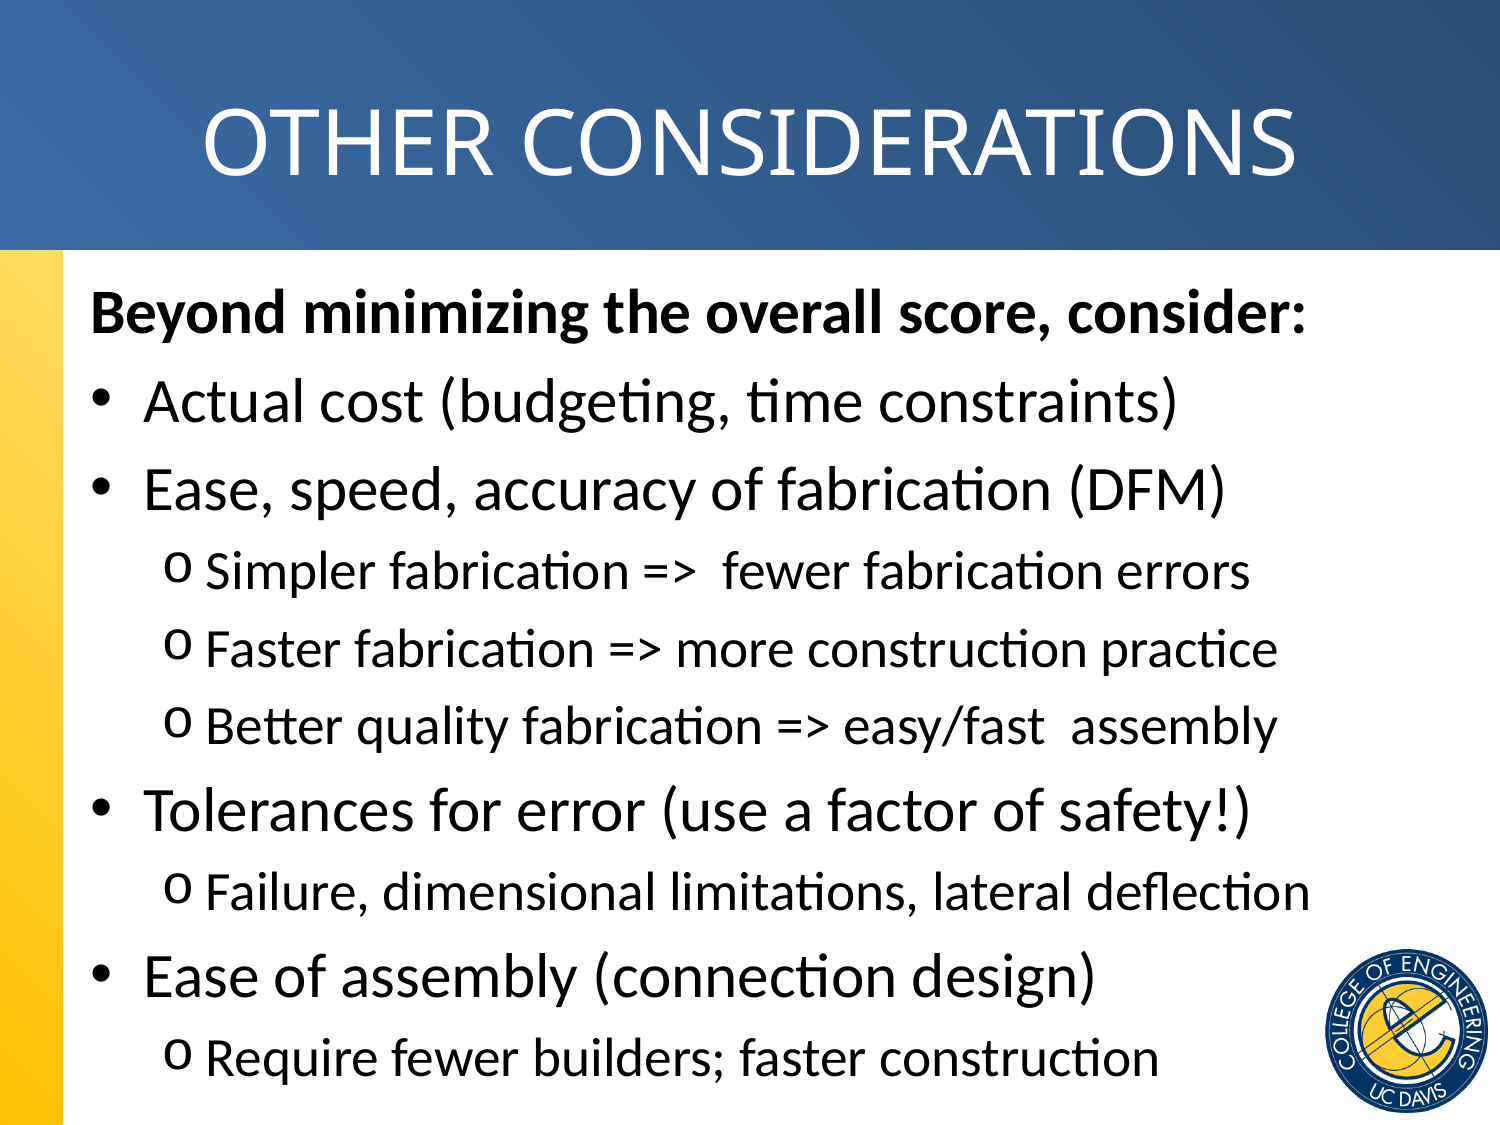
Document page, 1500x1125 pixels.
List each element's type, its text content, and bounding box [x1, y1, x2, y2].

title OTHER CONSIDERATIONS [75, 45, 1425, 233]
picture [1325, 949, 1488, 1113]
list Beyond minimizing the overall score, consider: Actual cost (budgeting, time constraints) Ease, speed, accuracy of fabrication (DFM) Simpler fabrication => fewer fabrication errors Faster fabrication => more construction practice Better quality fabrication => easy/fast assembly Tolerances for error (use a factor of safety!) Failure, dimensional limitations, lateral deflection Ease of assembly (connection design) Require fewer builders; faster construction [75, 262, 1425, 1100]
